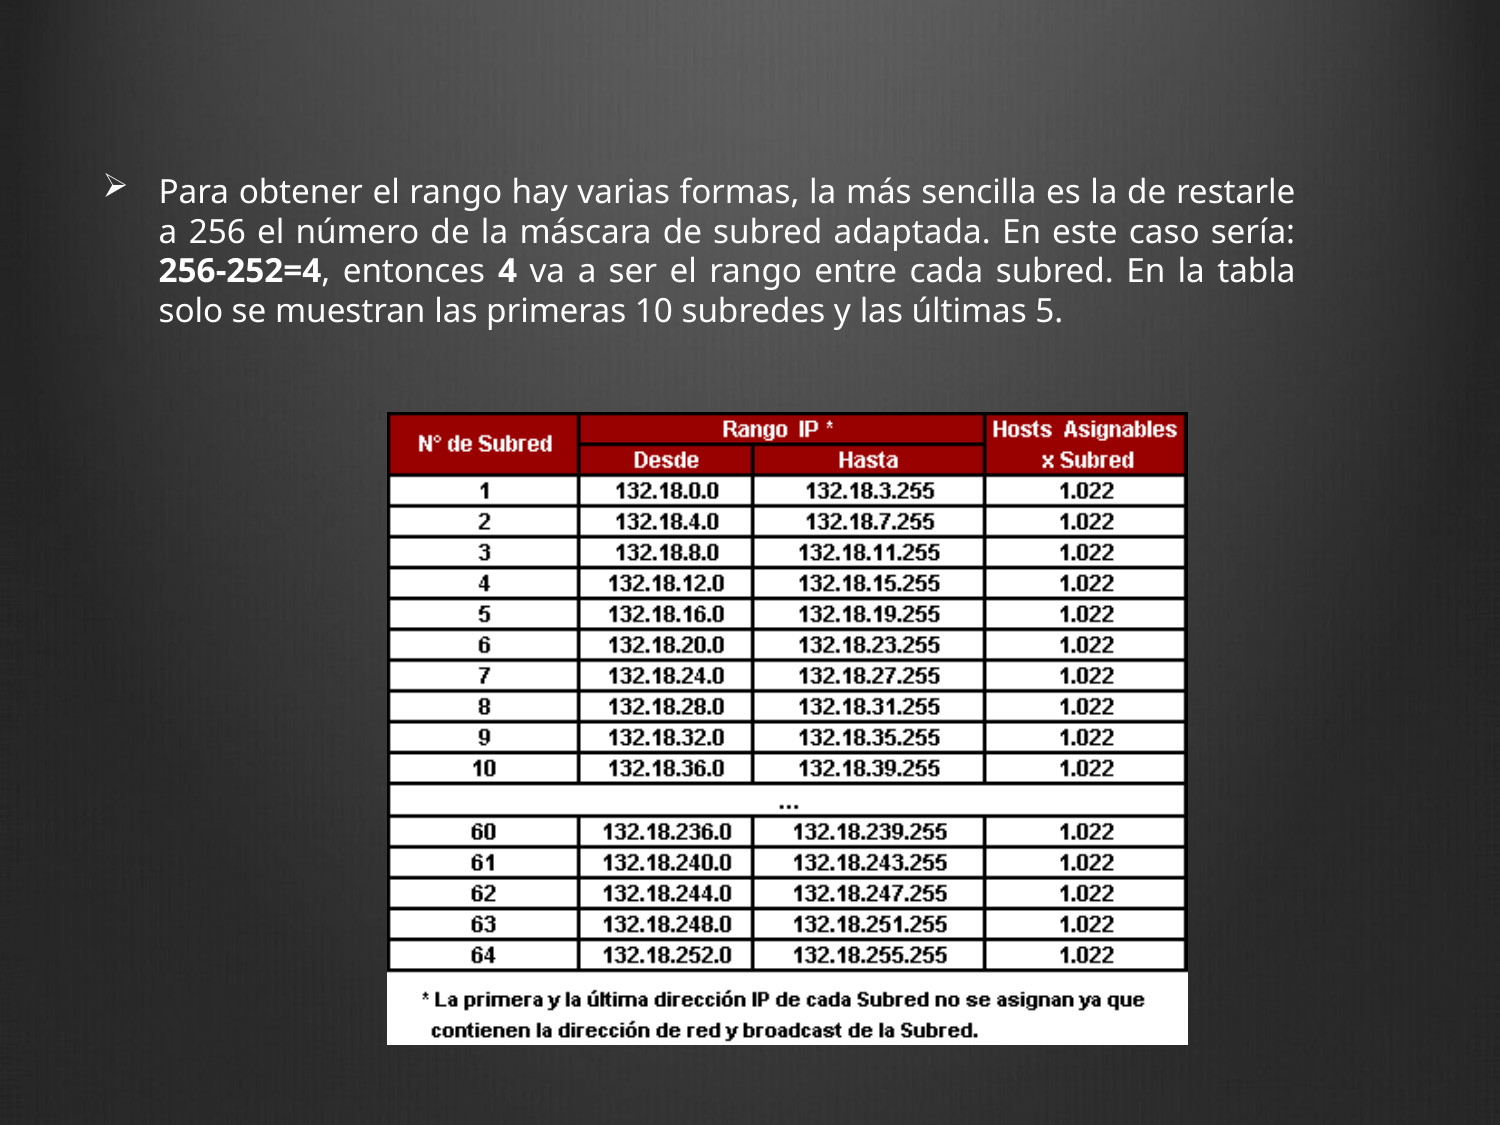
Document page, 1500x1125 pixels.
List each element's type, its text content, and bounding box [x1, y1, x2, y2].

list Para obtener el rango hay varias formas, la más sencilla es la de restarle a 256 el número de la máscara de subred adaptada. En este caso sería: 256-252=4, entonces 4 va a ser el rango entre cada subred. En la tabla solo se muestran las primeras 10 subredes y las últimas 5. [87, 162, 1313, 450]
picture [387, 412, 1188, 1045]
